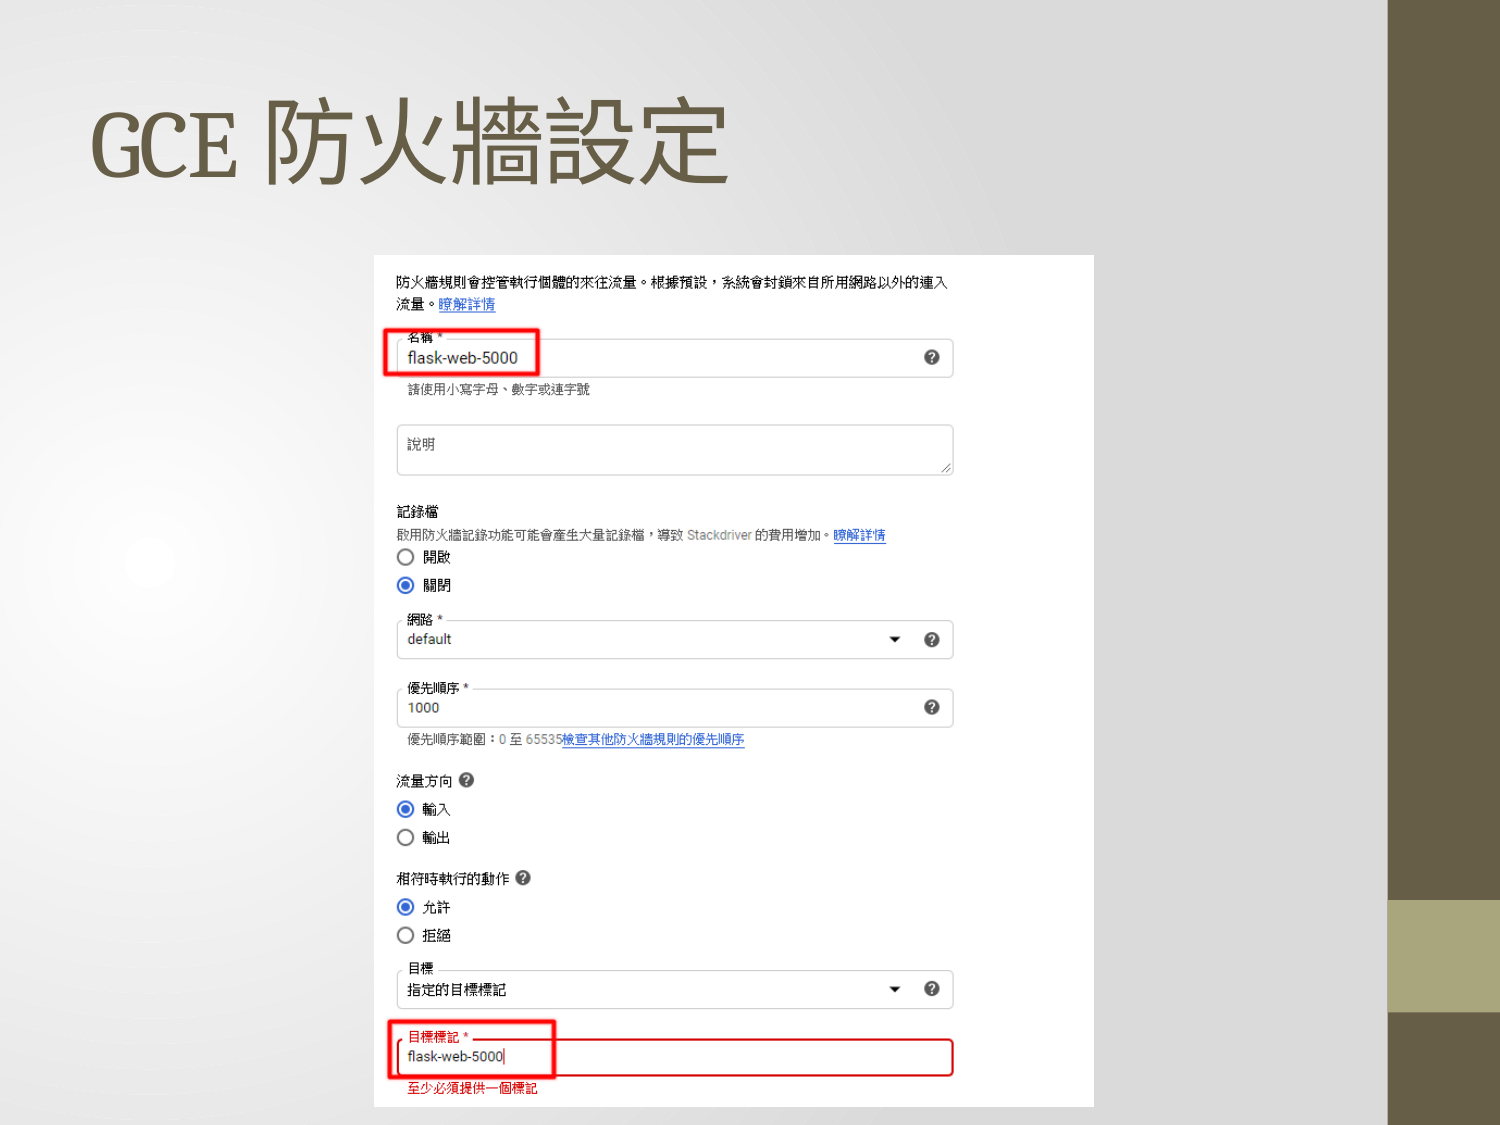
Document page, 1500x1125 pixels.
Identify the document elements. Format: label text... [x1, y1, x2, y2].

picture [374, 254, 1095, 1108]
title GCE防火牆設定 [75, 45, 1325, 233]
